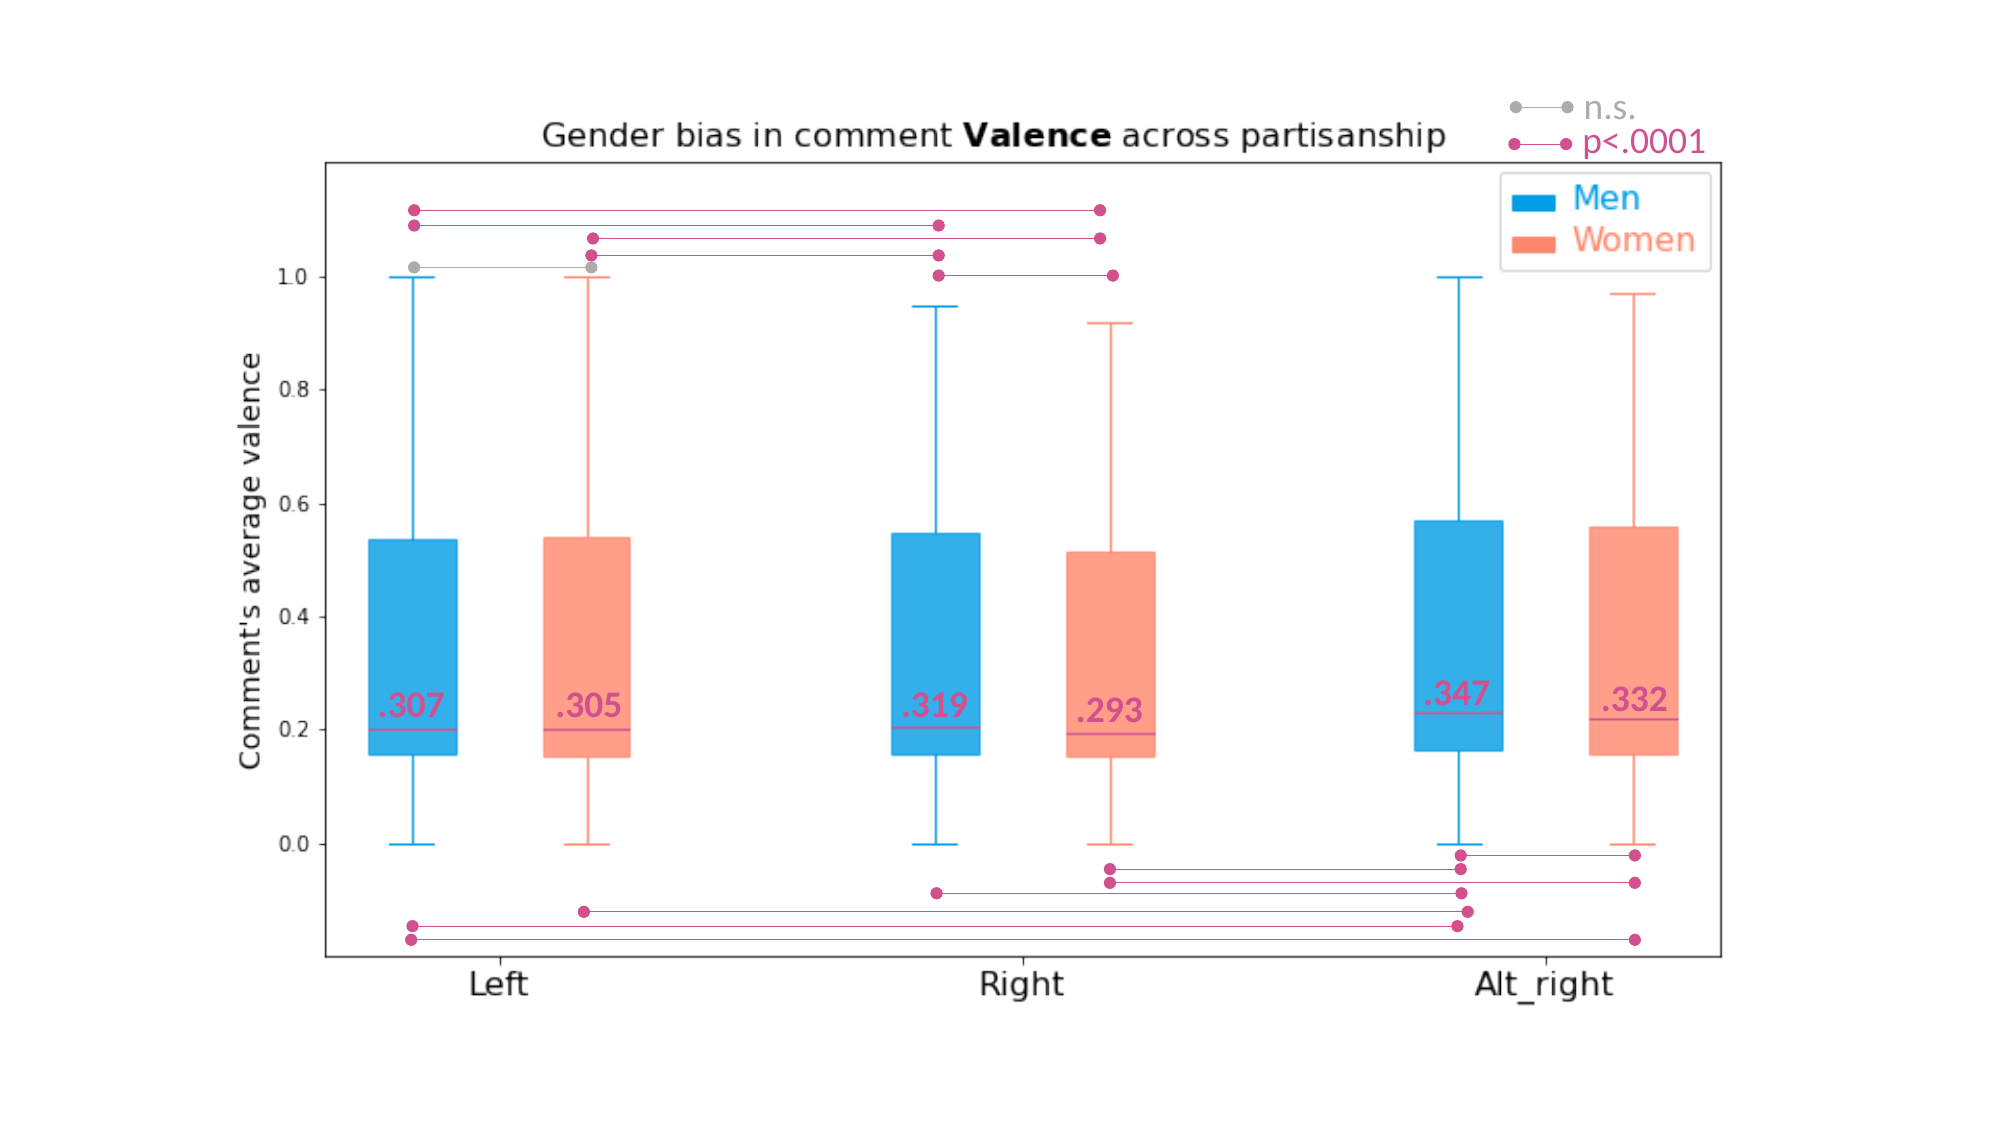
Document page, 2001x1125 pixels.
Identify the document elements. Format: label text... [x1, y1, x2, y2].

picture [411, 35, 1493, 154]
text_box p<.0001 [1567, 114, 1757, 161]
text_box n.s. [1568, 74, 1758, 135]
picture [100, 161, 1900, 1088]
